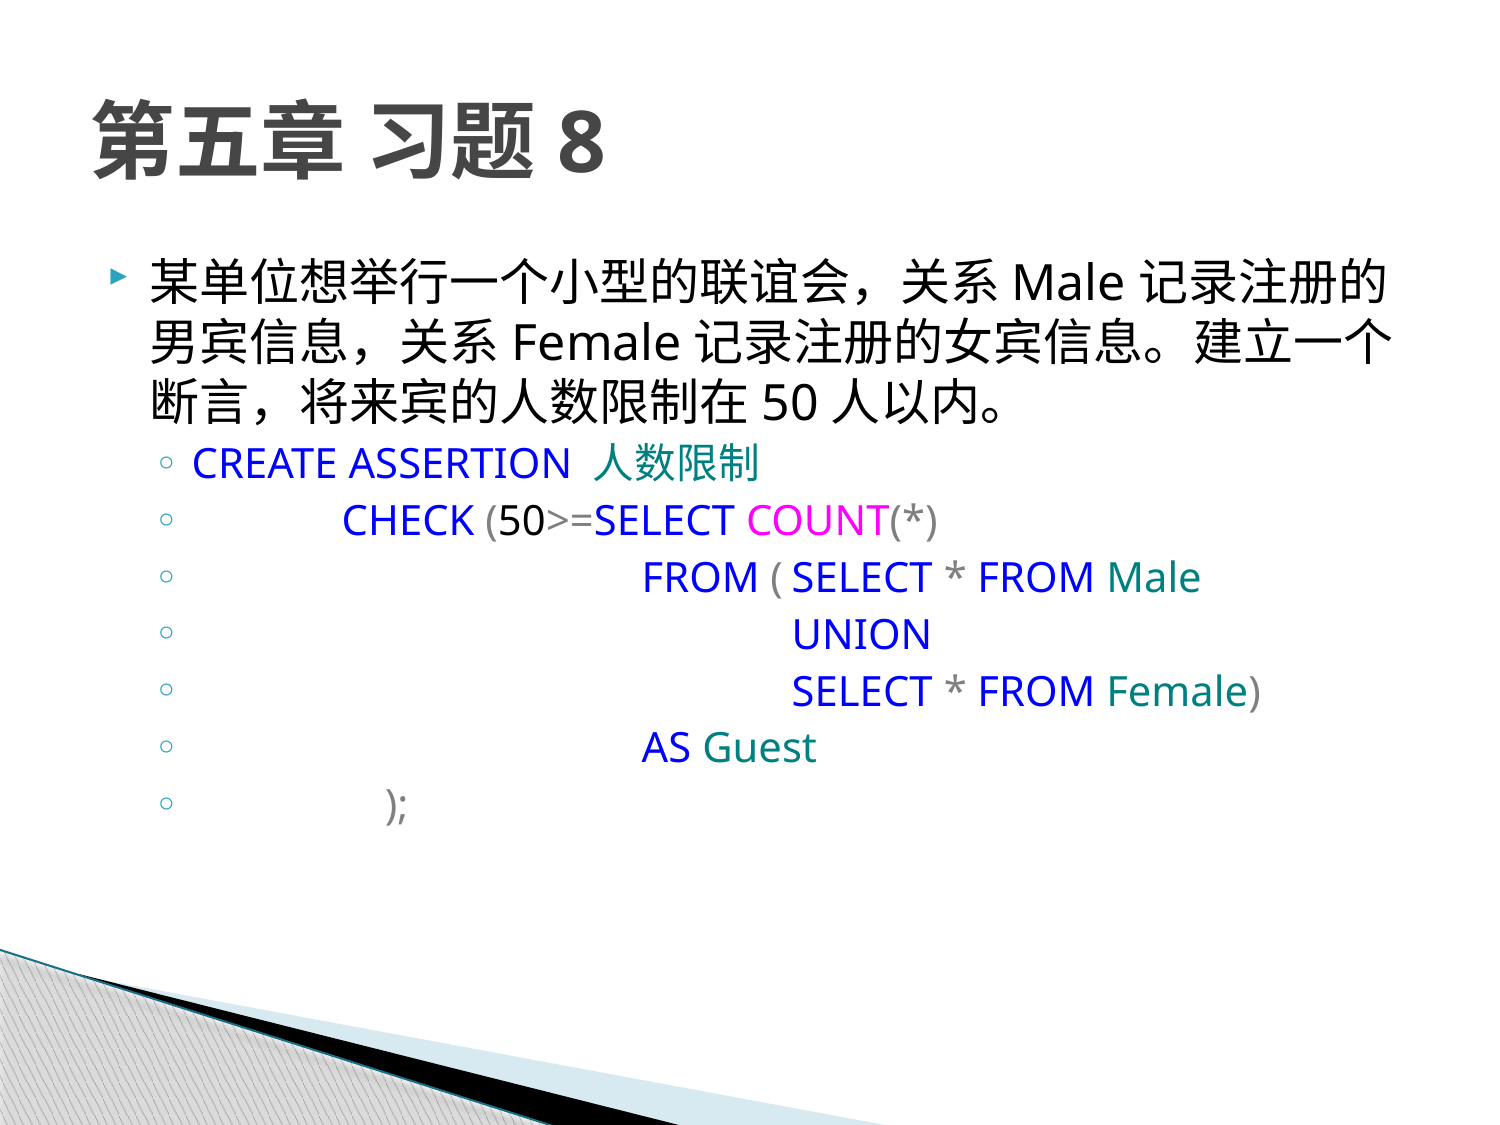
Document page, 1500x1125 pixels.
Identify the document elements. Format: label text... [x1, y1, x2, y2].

list 某单位想举行一个小型的联谊会，关系Male记录注册的男宾信息，关系Female记录注册的女宾信息。建立一个断言，将来宾的人数限制在50人以内。 CREATE ASSERTION 人数限制 CHECK (50>=SELECT COUNT(*) FROM ( SELECT * FROM Male UNION SELECT * FROM Female) AS Guest ); [75, 243, 1425, 986]
title 第五章 习题8 [75, 45, 1425, 233]
